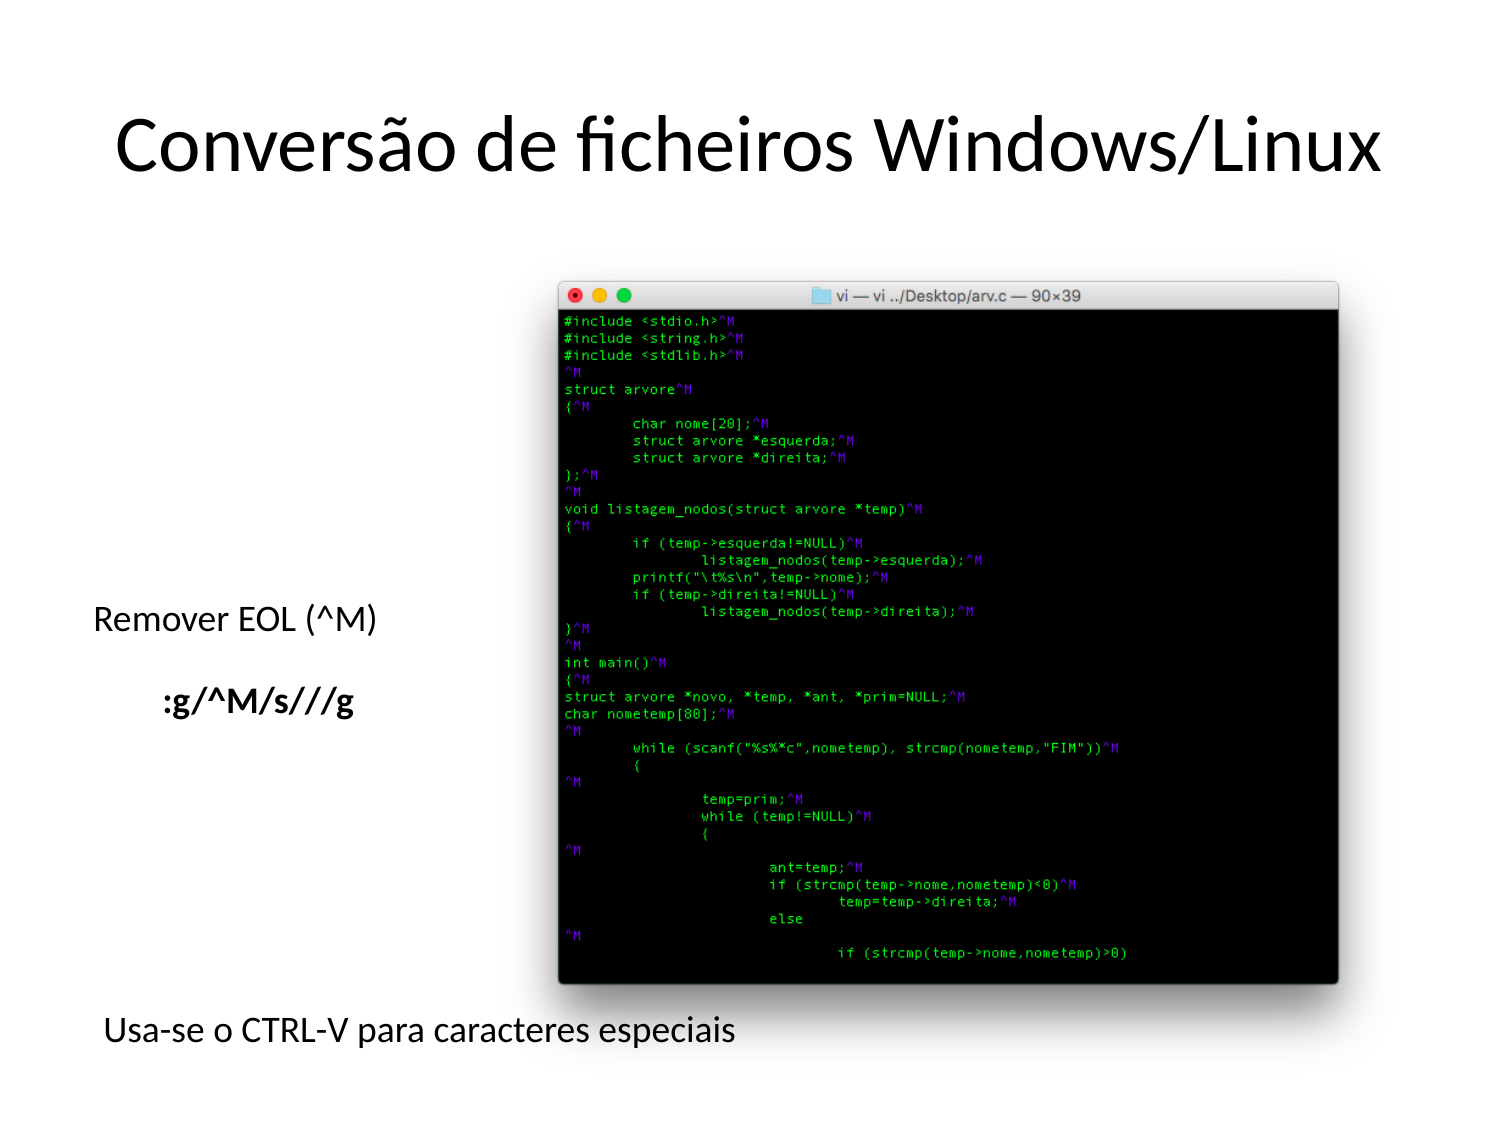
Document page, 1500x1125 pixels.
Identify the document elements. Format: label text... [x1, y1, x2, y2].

title Conversão de ficheiros Windows/Linux [75, 45, 1425, 233]
text_box Usa-se o CTRL-V para caracteres especiais [88, 997, 484, 1058]
text_box :g/^M/s///g [147, 668, 408, 729]
picture [489, 243, 1407, 1083]
text_box Remover EOL (^M) [78, 586, 394, 646]
